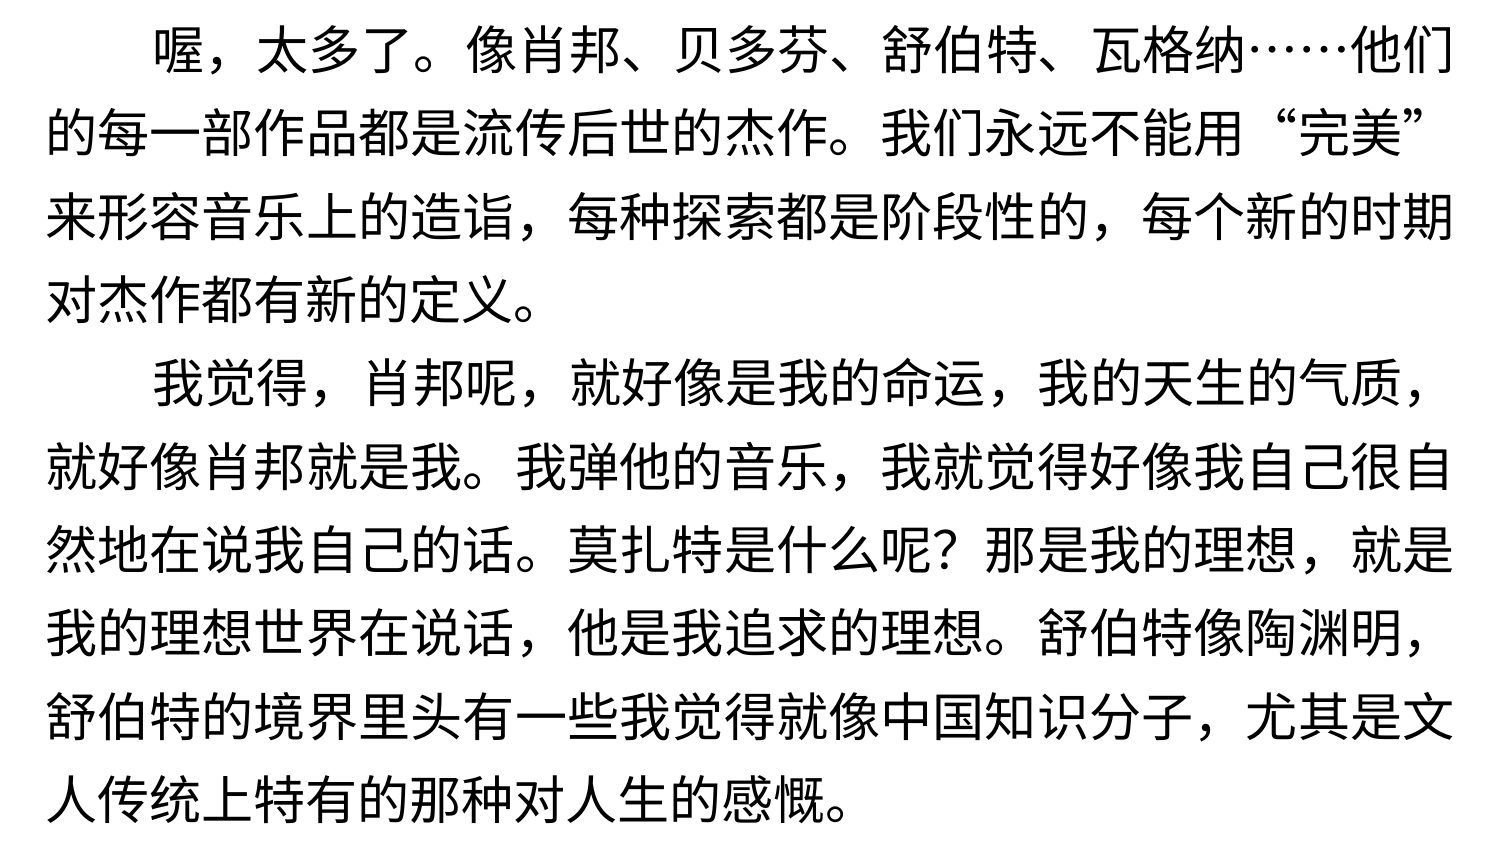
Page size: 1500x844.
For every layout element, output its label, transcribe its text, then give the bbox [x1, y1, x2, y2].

text_box 喔，太多了。像肖邦、贝多芬、舒伯特、瓦格纳……他们的每一部作品都是流传后世的杰作。我们永远不能用“完美”来形容音乐上的造诣，每种探索都是阶段性的，每个新的时期对杰作都有新的定义。 我觉得，肖邦呢，就好像是我的命运，我的天生的气质，就好像肖邦就是我。我弹他的音乐，我就觉得好像我自己很自然地在说我自己的话。莫扎特是什么呢？那是我的理想，就是我的理想世界在说话，他是我追求的理想。舒伯特像陶渊明，舒伯特的境界里头有一些我觉得就像中国知识分子，尤其是文人传统上特有的那种对人生的感慨。 [30, 0, 1470, 838]
